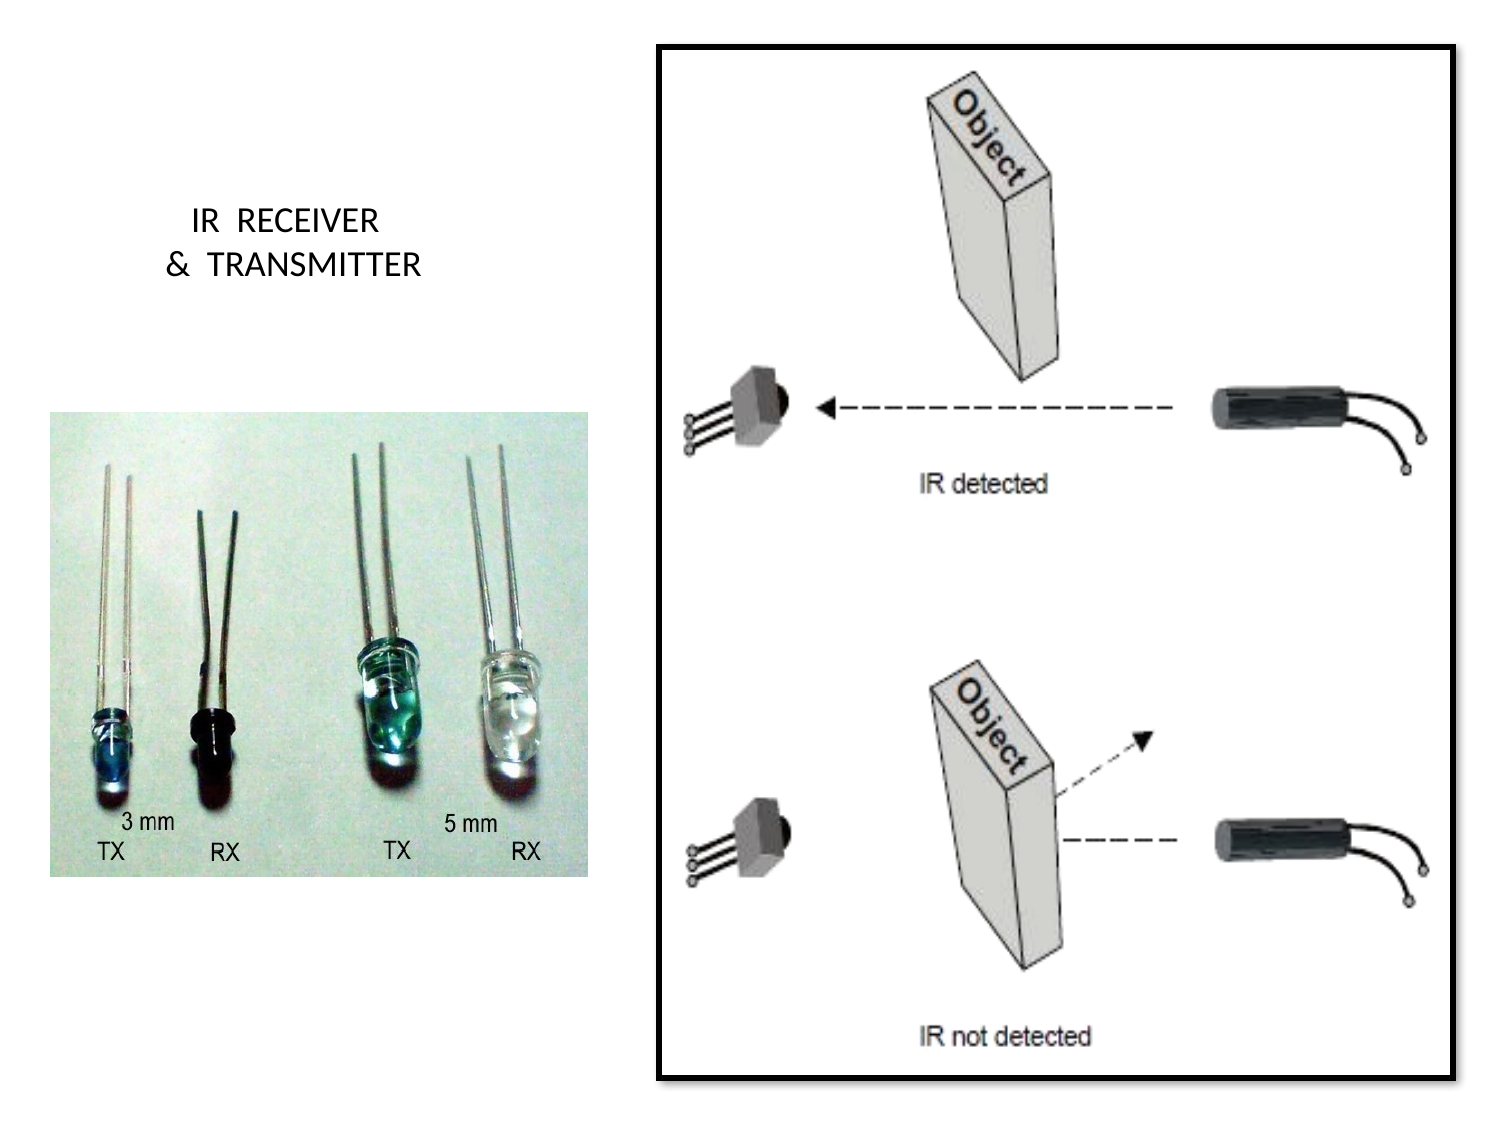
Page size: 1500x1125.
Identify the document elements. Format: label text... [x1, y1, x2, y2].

title IR RECEIVER & TRANSMITTER [0, 187, 650, 293]
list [49, 412, 588, 877]
picture [662, 49, 1451, 1076]
